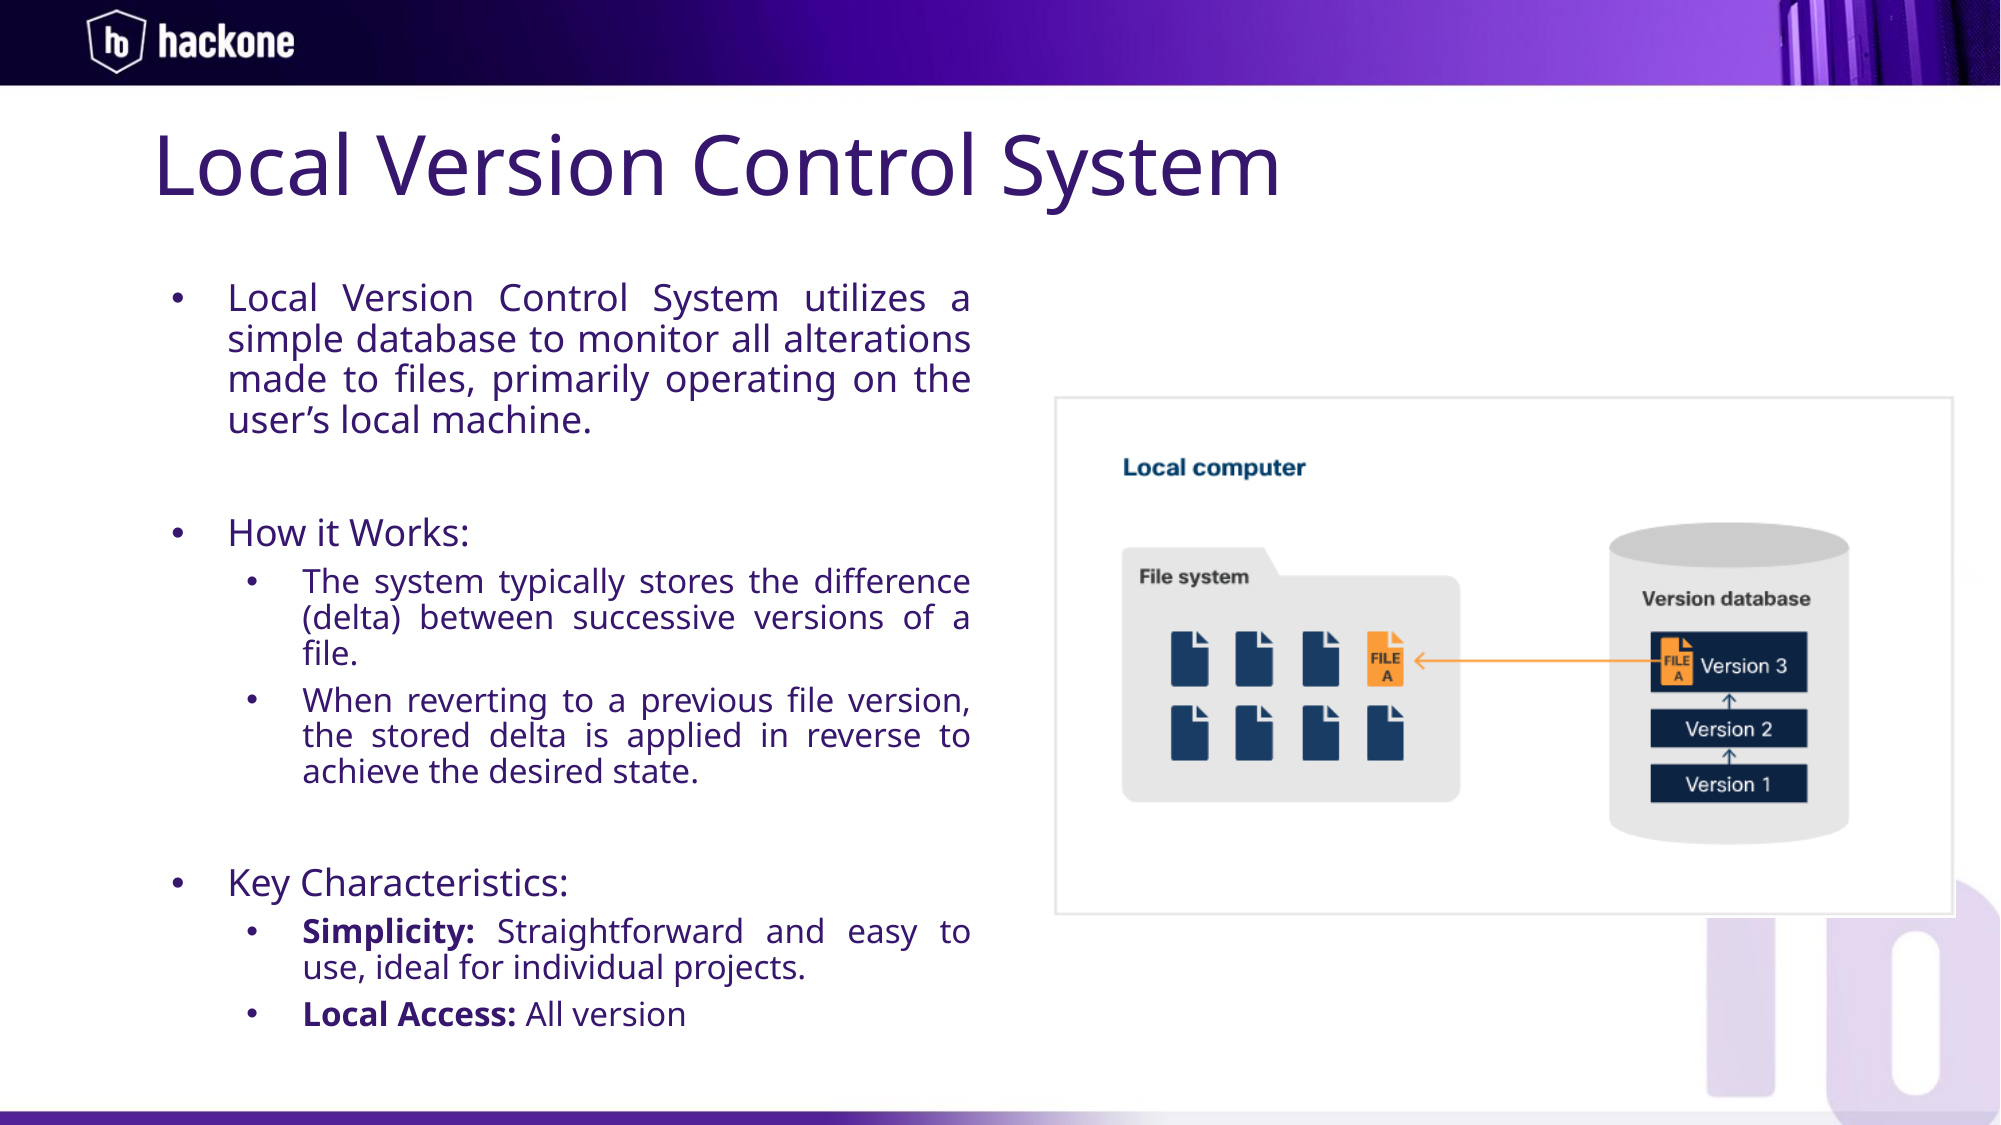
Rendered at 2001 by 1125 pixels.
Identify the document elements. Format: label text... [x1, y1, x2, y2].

title Local Version Control System [137, 59, 1863, 278]
list Local Version Control System utilizes a simple database to monitor all alterations made to files, primarily operating on the user’s local machine. How it Works: The system typically stores the difference (delta) between successive versions of a file. When reverting to a previous file version, the stored delta is applied in reverse to achieve the desired state. Key Characteristics: Simplicity: Straightforward and easy to use, ideal for individual projects. Local Access: All version [137, 299, 988, 1014]
picture [0, 0, 2001, 1125]
